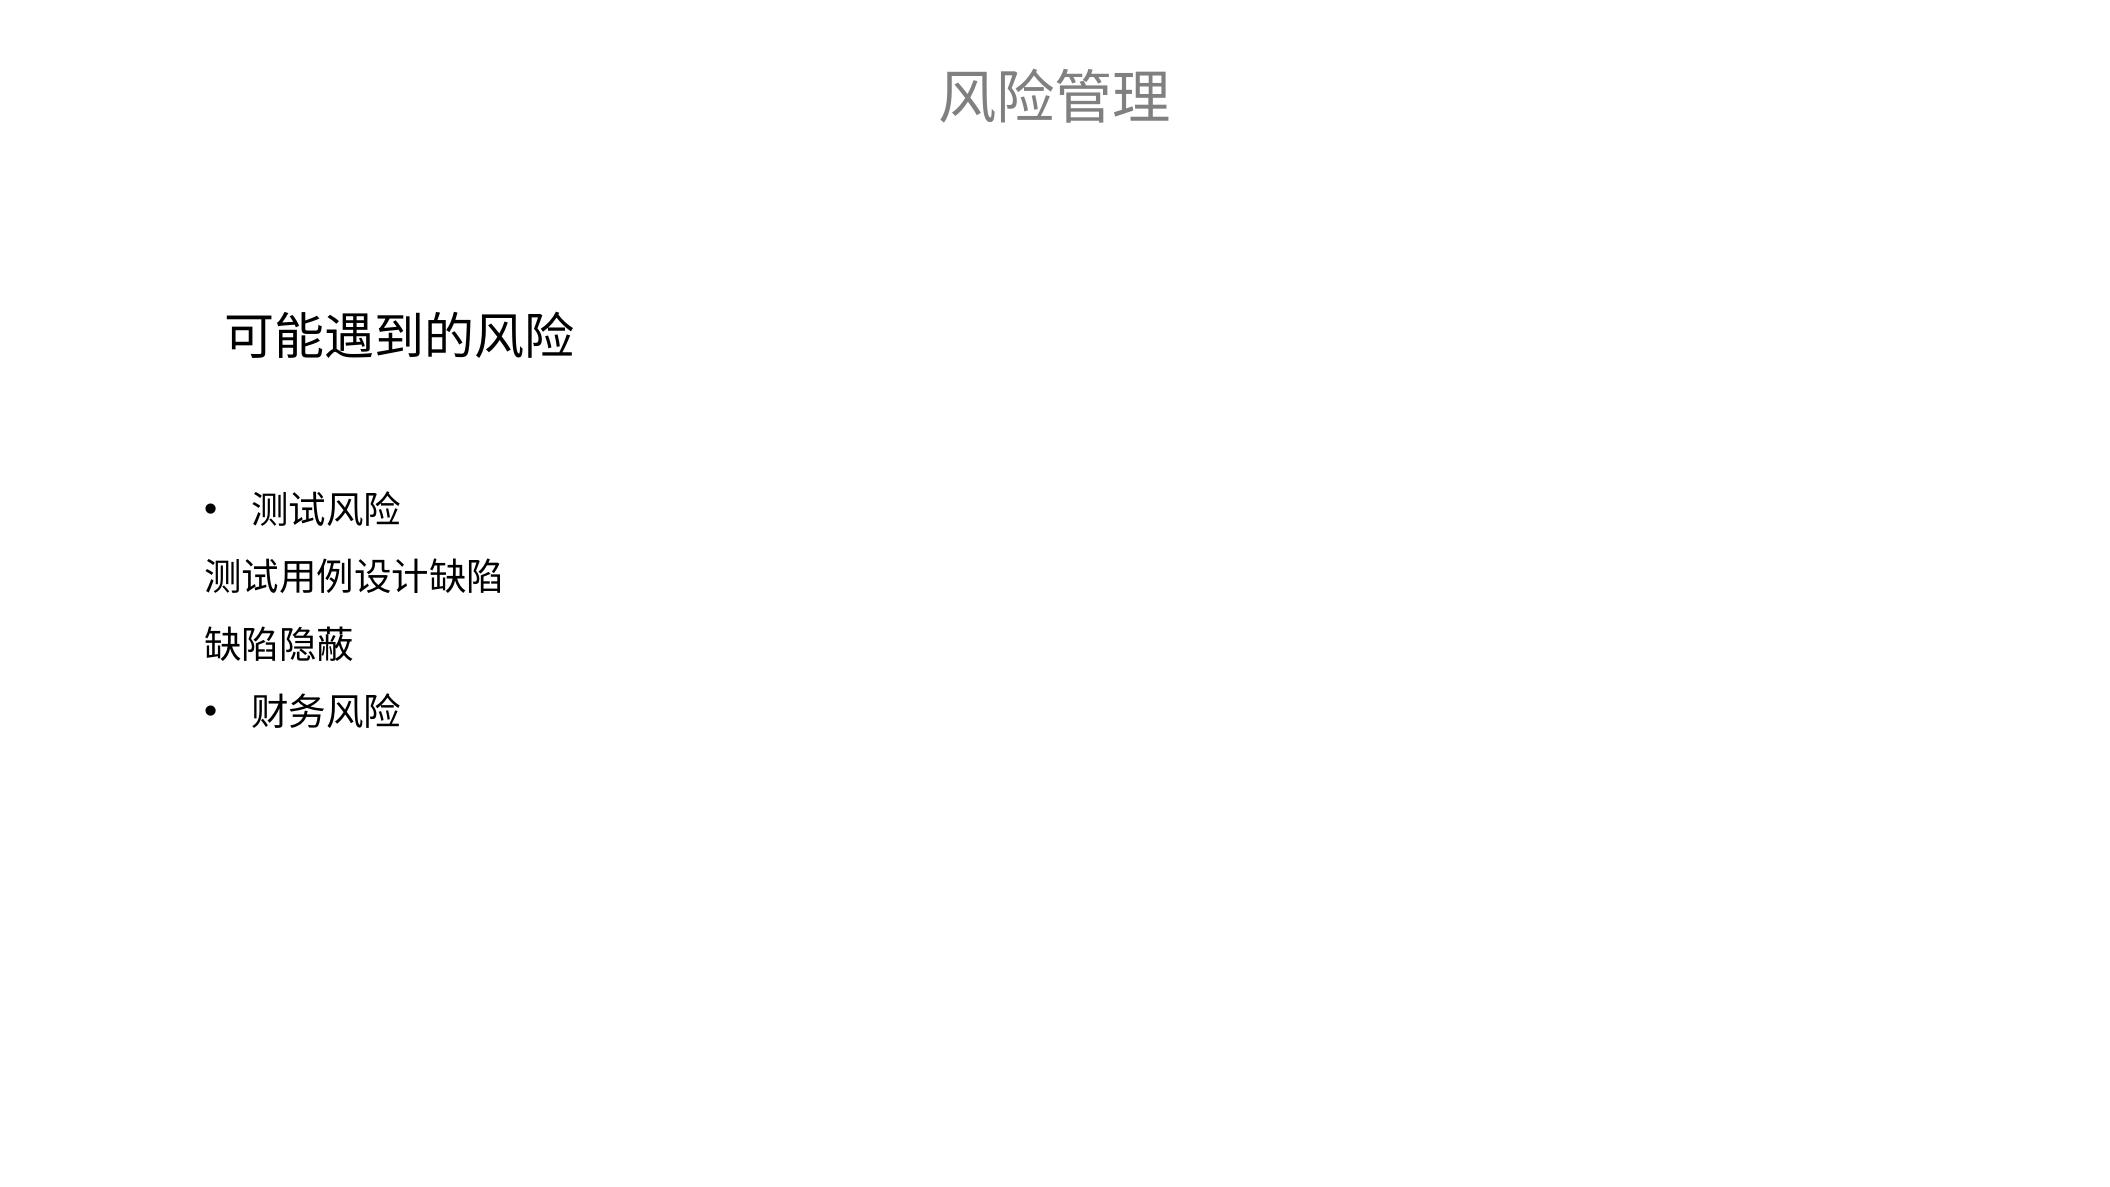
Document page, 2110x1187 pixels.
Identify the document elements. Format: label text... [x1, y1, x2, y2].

text_box 可能遇到的风险 [224, 274, 1052, 365]
text_box 测试风险 测试用例设计缺陷 缺陷隐蔽 财务风险 [204, 463, 1705, 801]
text_box 风险管理 [865, 60, 1245, 131]
